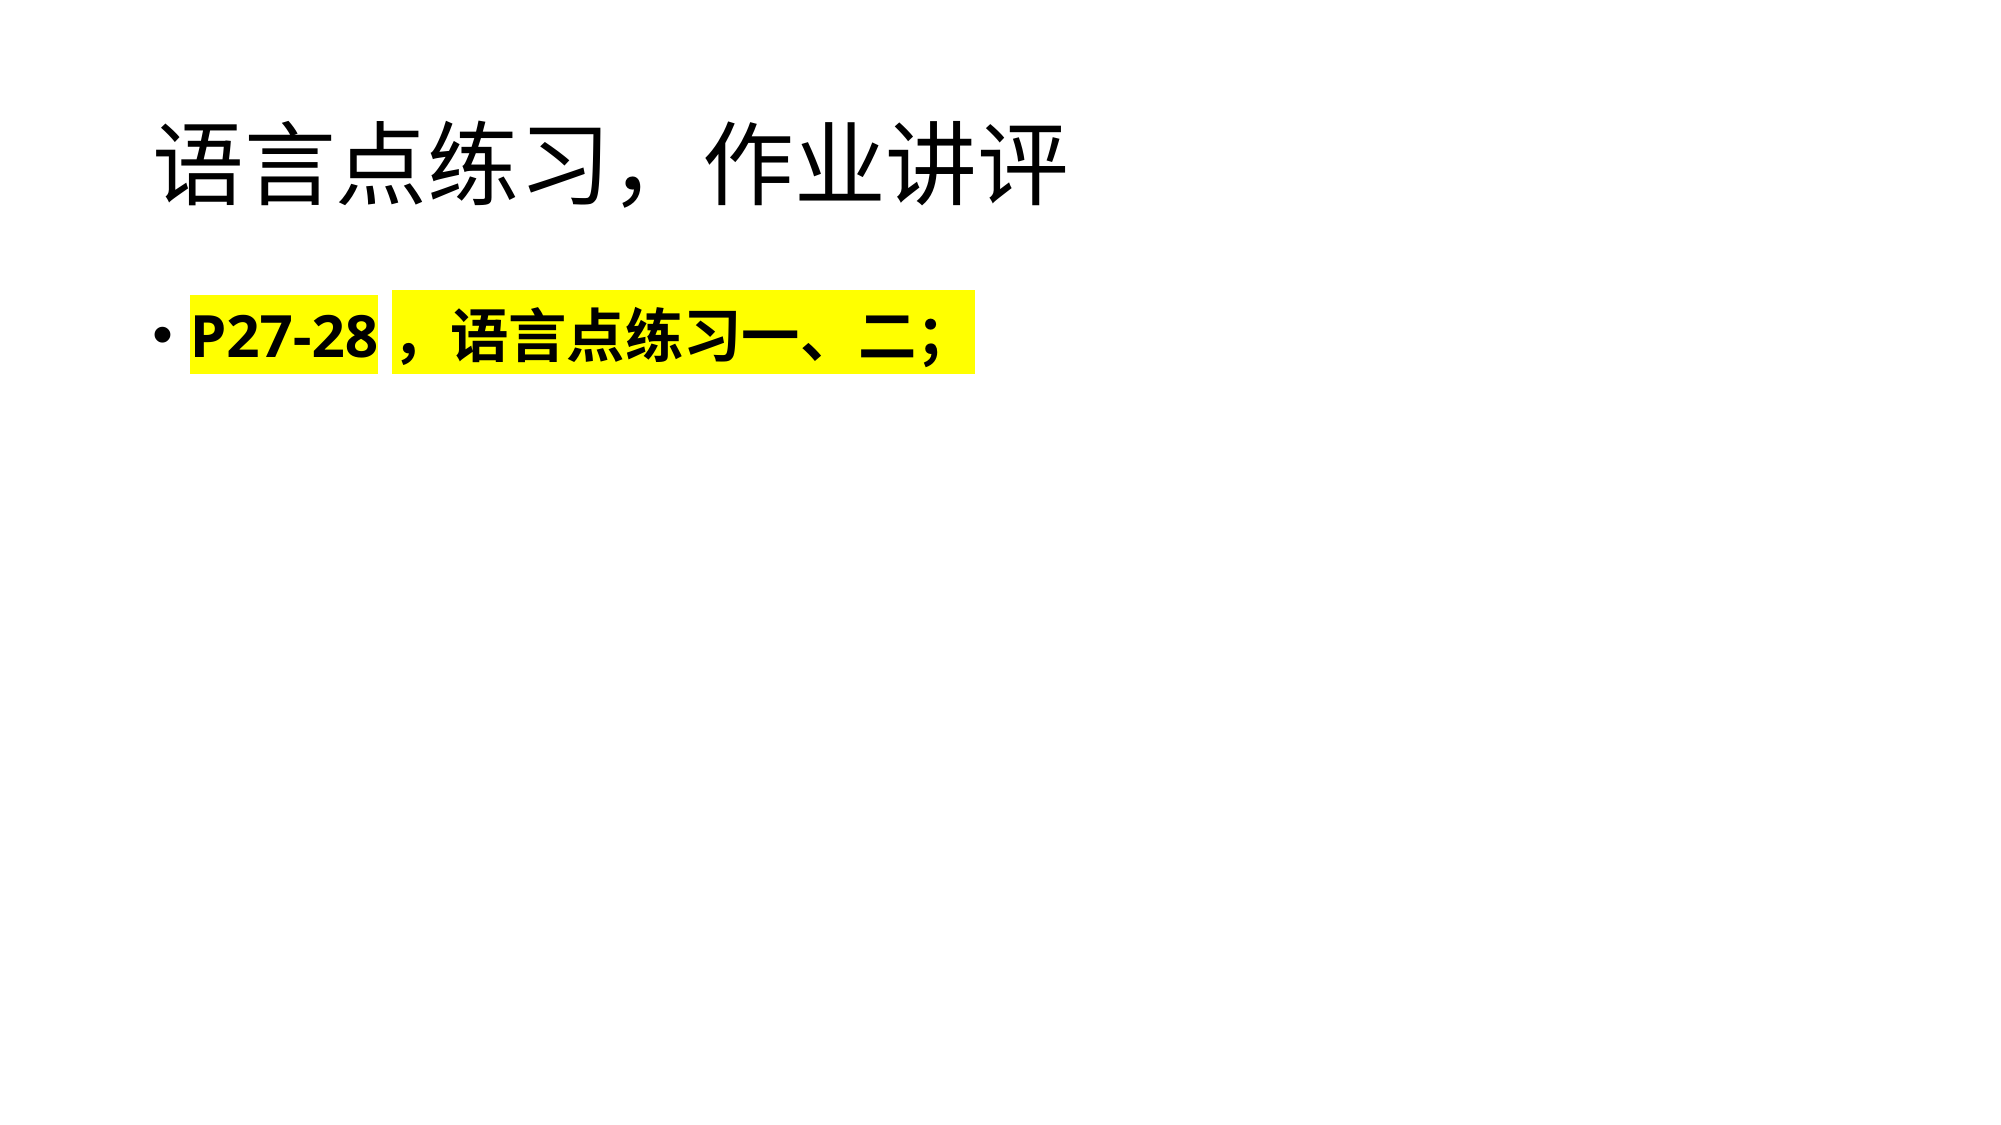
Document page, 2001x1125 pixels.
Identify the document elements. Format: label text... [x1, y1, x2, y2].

list P27-28，语言点练习一、二； [137, 299, 1863, 1014]
title 语言点练习，作业讲评 [137, 59, 1863, 278]
